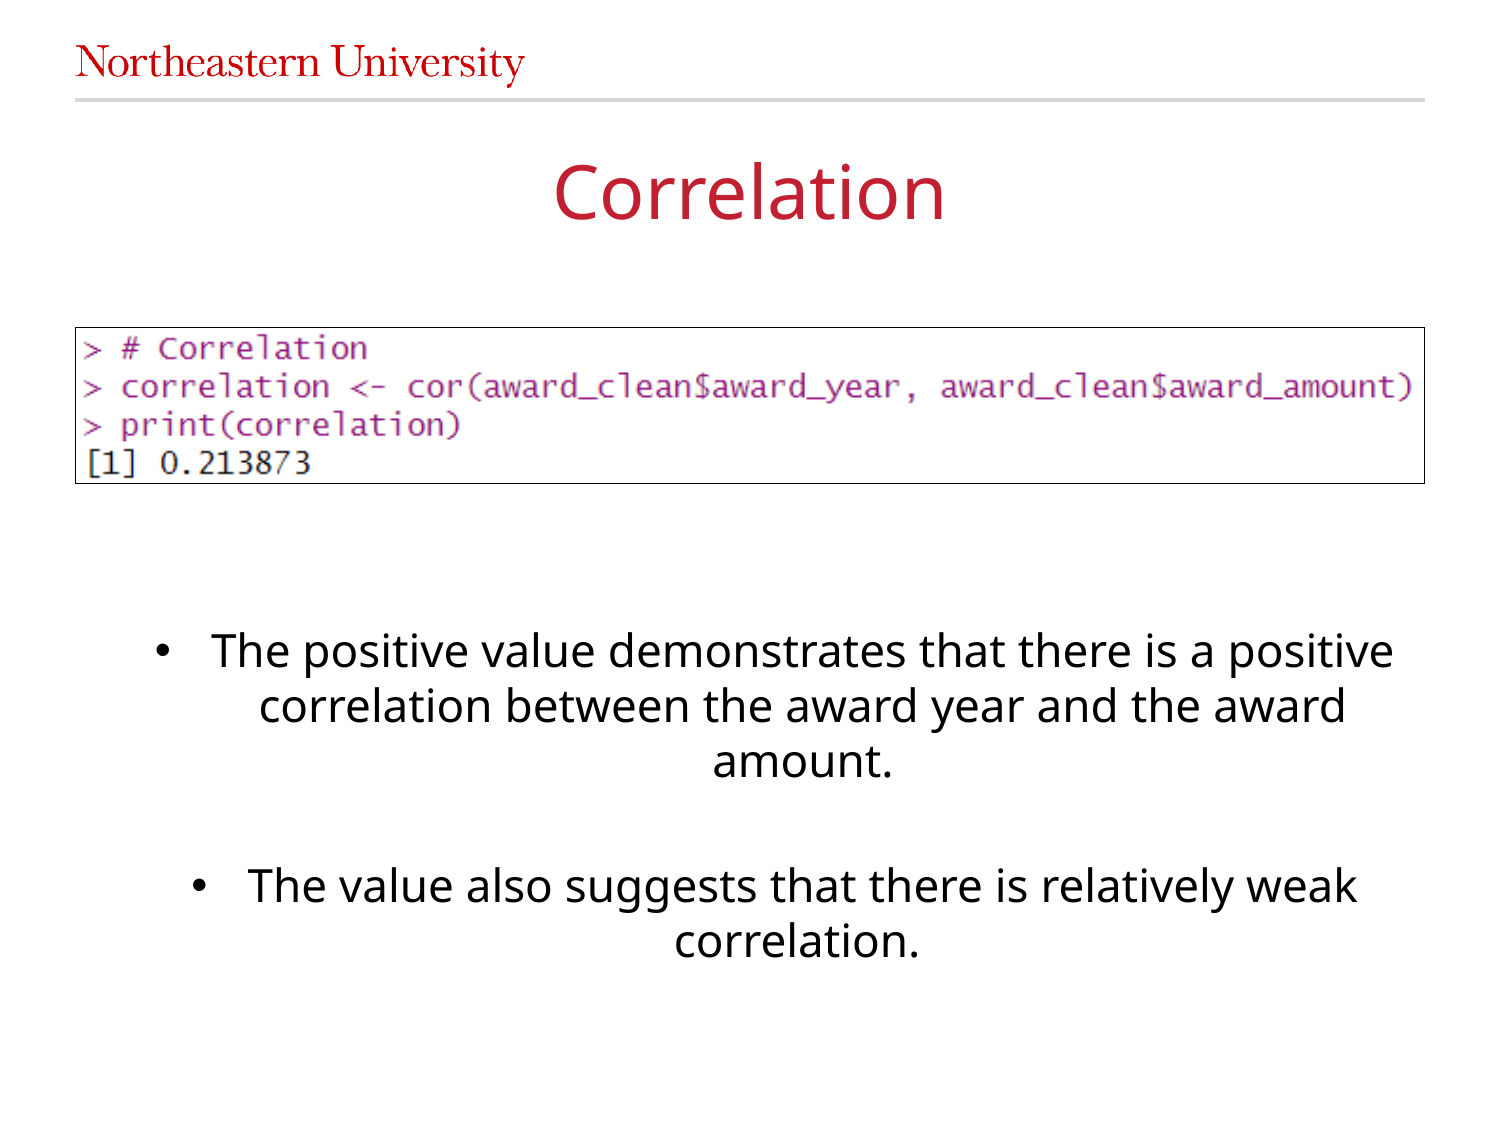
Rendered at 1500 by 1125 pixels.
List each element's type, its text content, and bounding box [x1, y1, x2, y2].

picture [74, 327, 1426, 484]
picture [75, 44, 525, 88]
title Correlation [75, 137, 1425, 263]
list The positive value demonstrates that there is a positive correlation between the award year and the award amount. The value also suggests that there is relatively weak correlation. [75, 614, 1457, 924]
